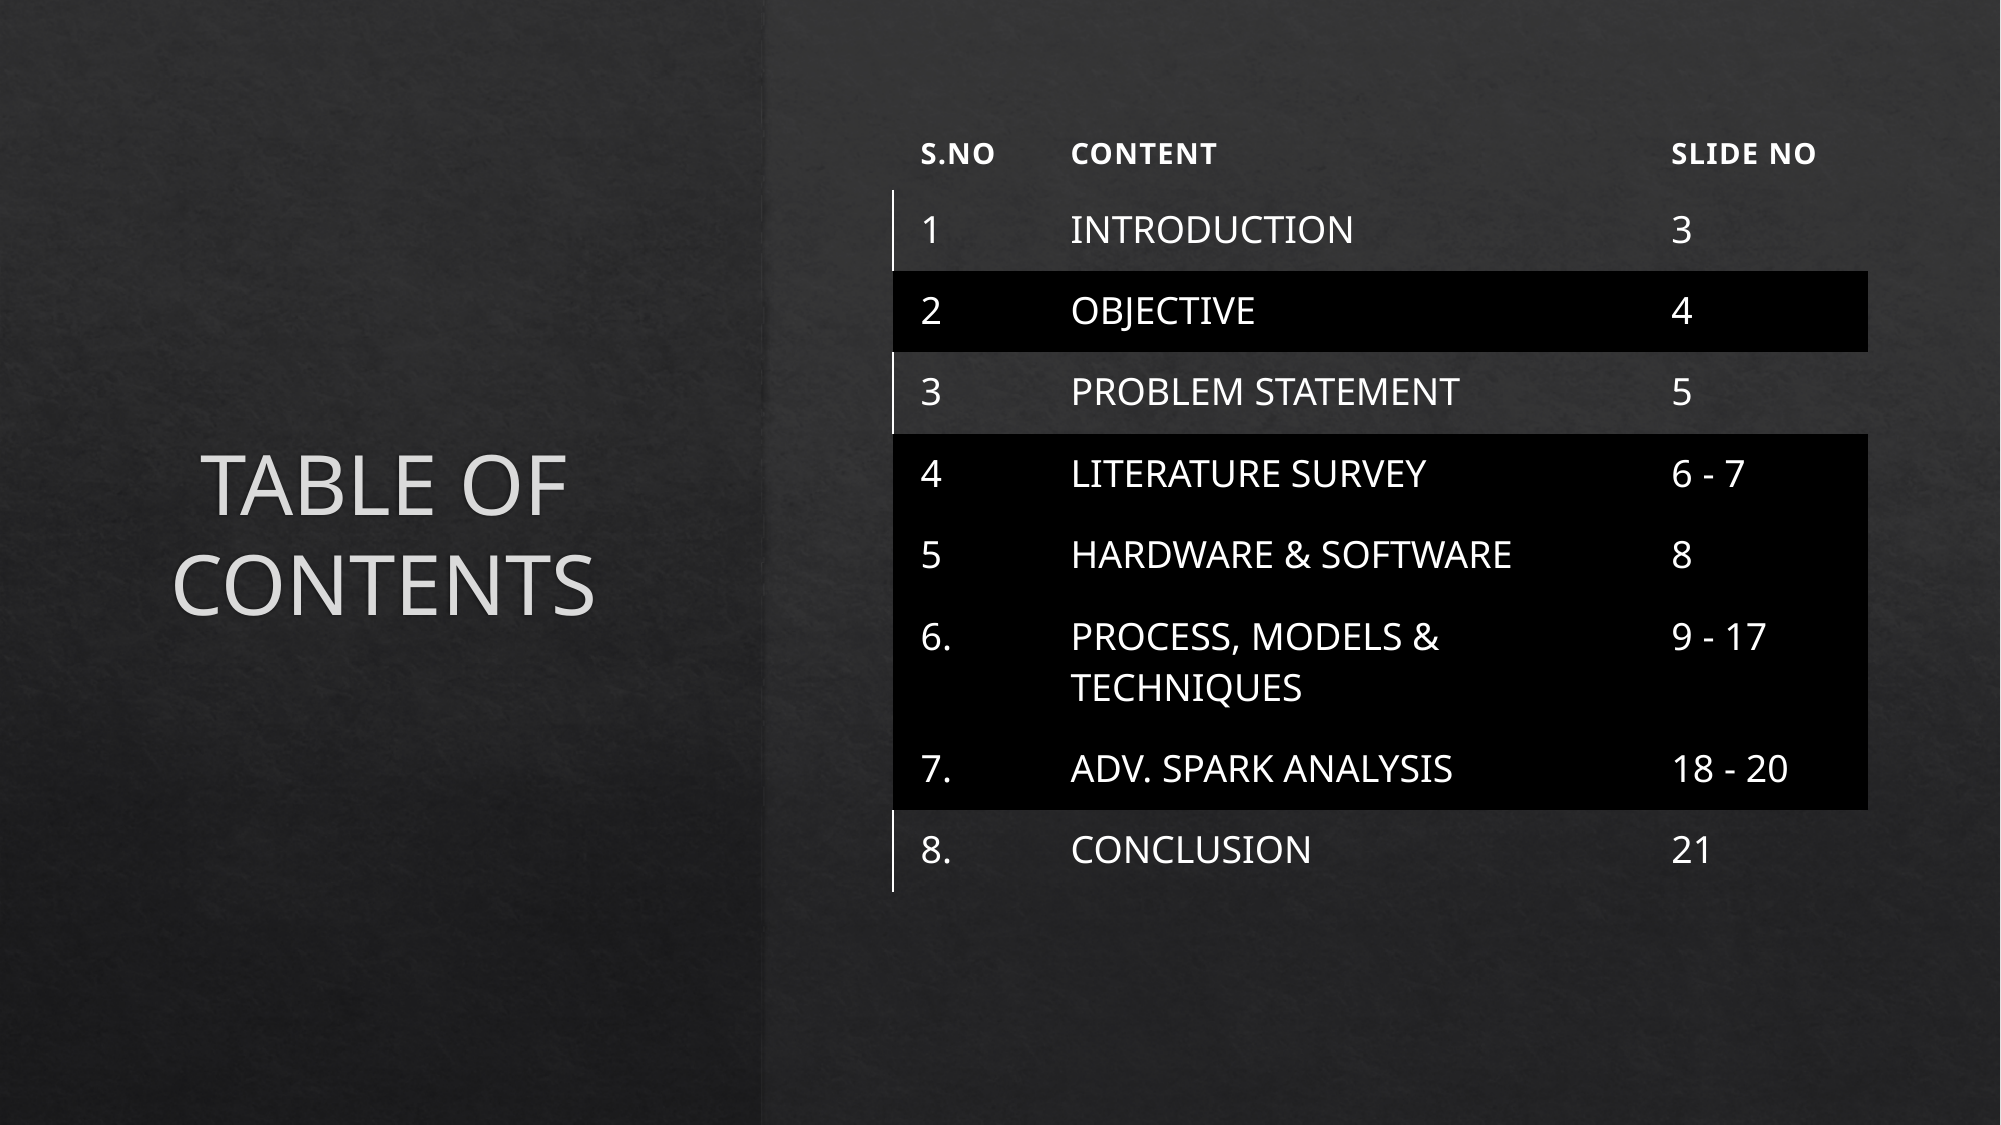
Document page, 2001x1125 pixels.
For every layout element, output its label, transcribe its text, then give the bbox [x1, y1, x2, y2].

title TABLE OF CONTENTS [103, 99, 664, 966]
picture [760, 0, 2000, 1125]
